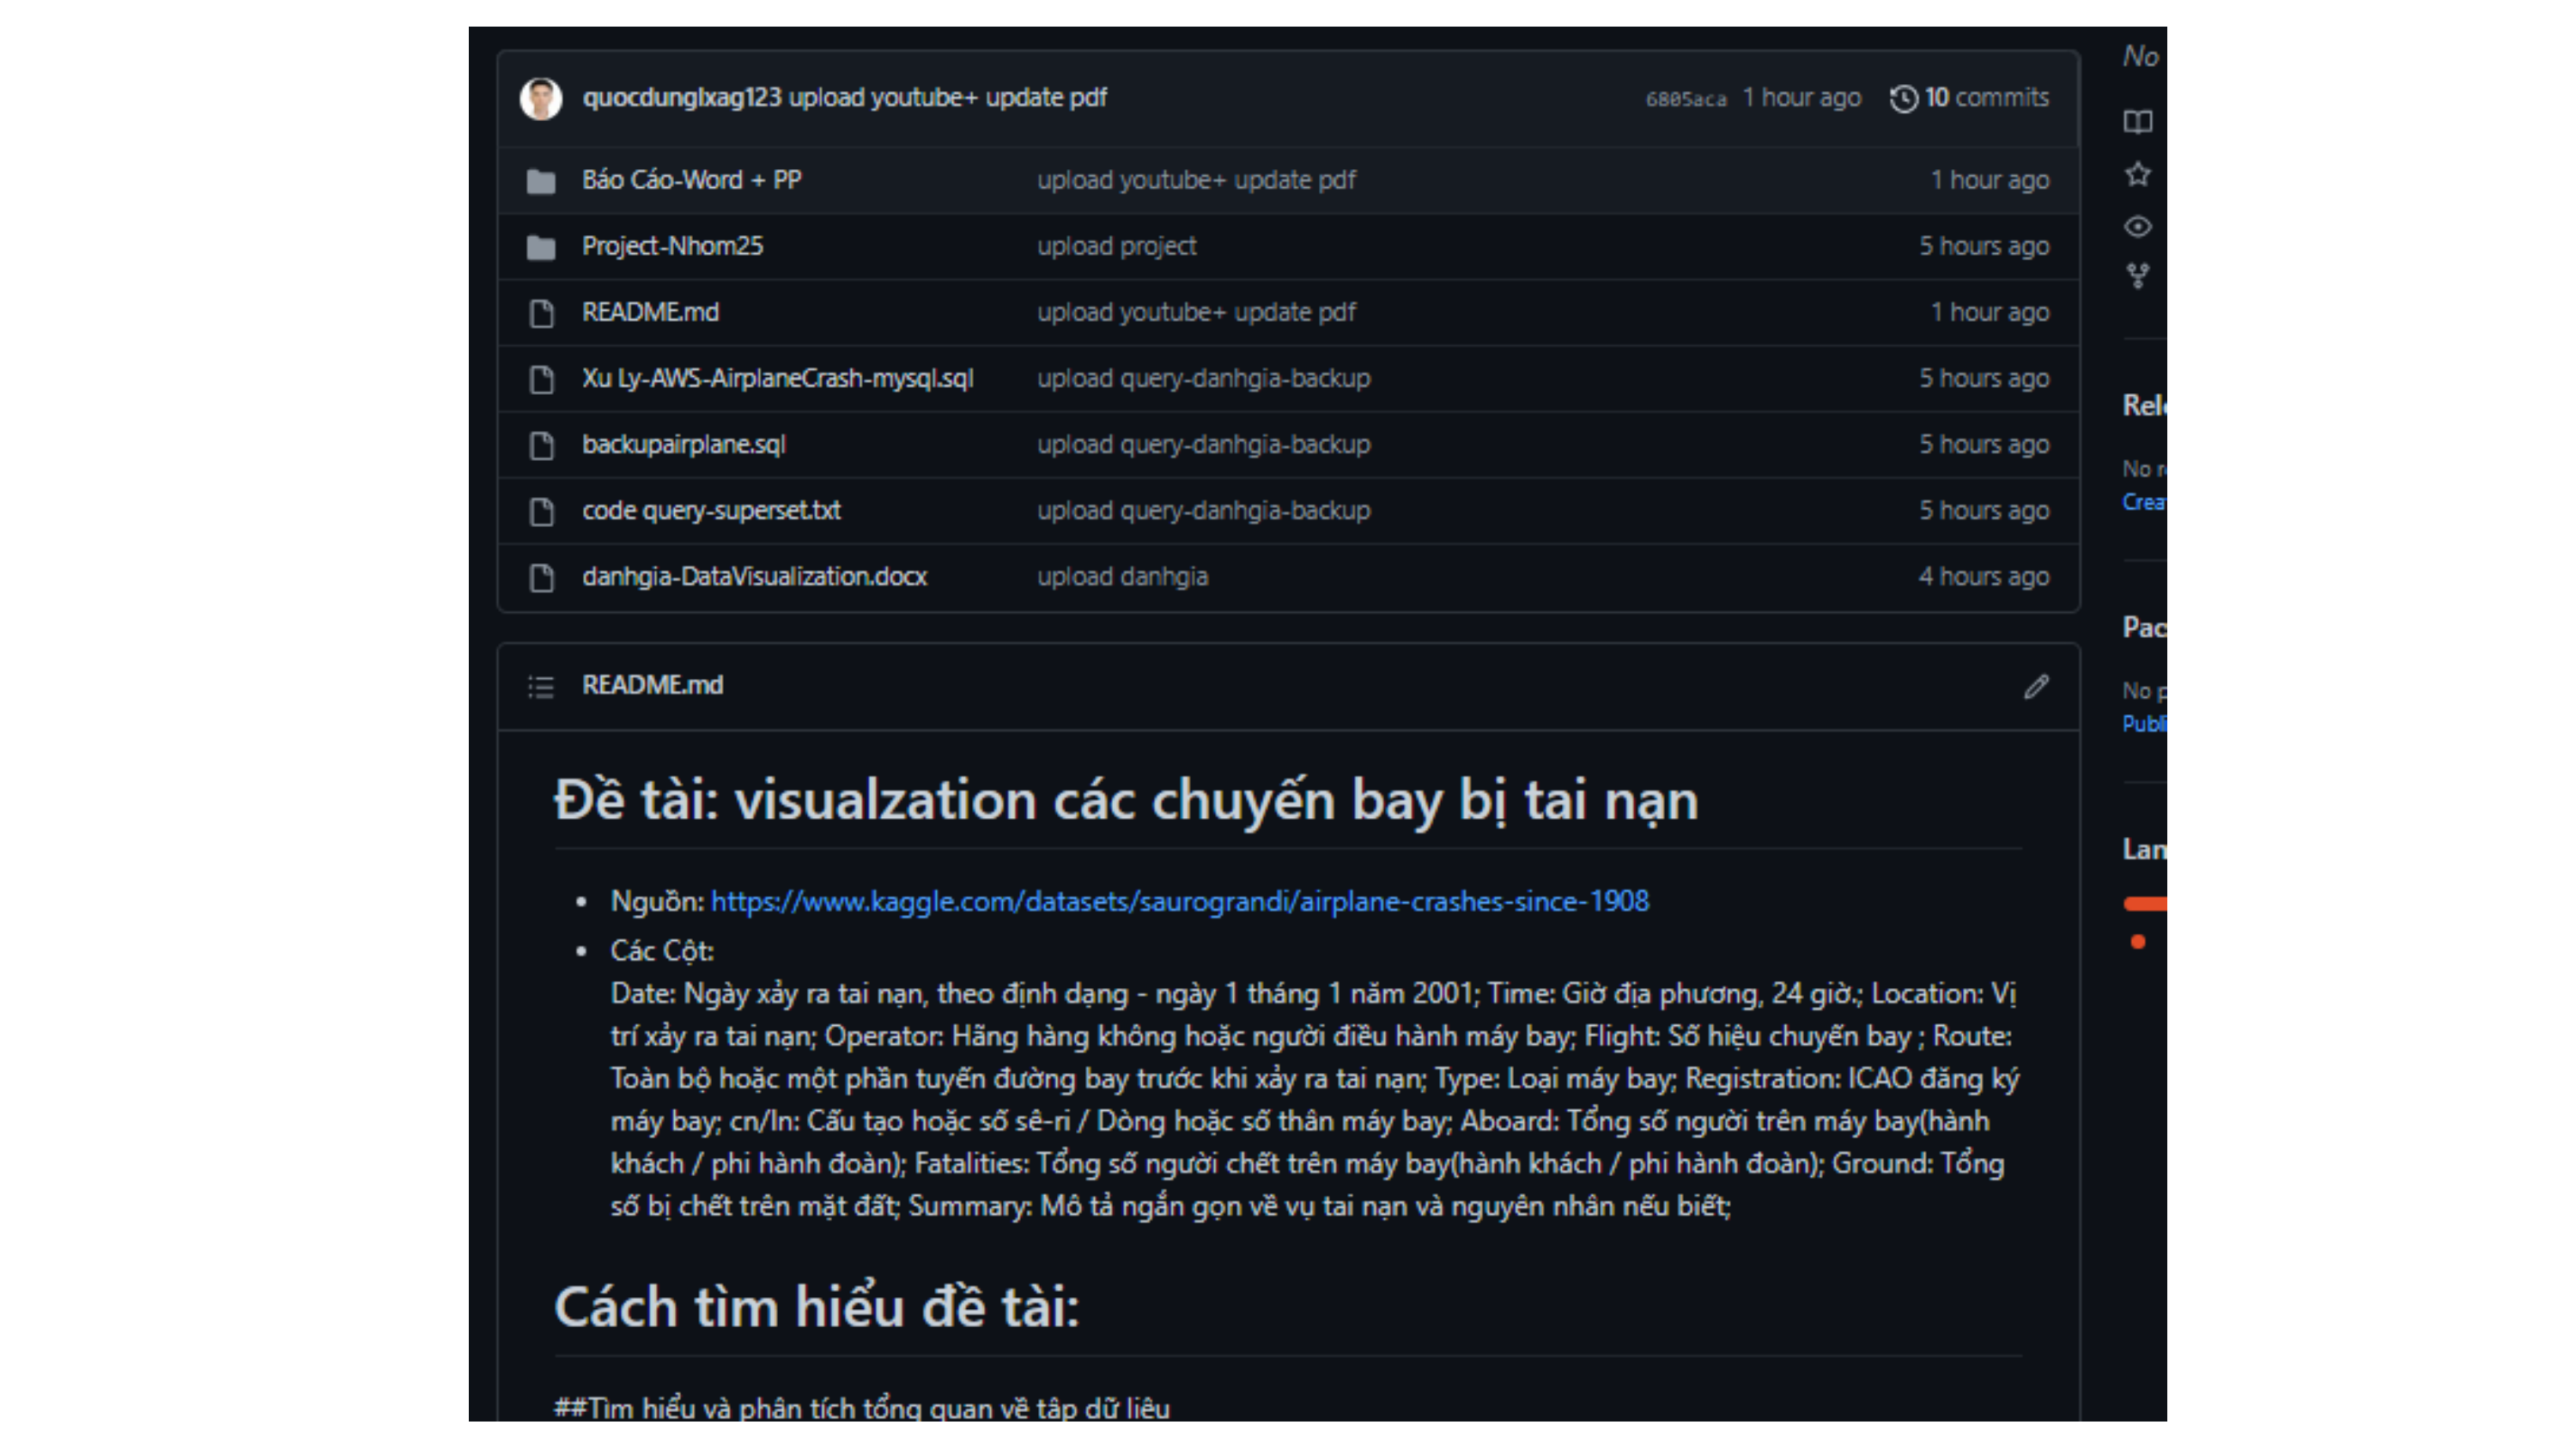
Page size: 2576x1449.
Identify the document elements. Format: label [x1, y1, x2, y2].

picture [468, 27, 2168, 1422]
